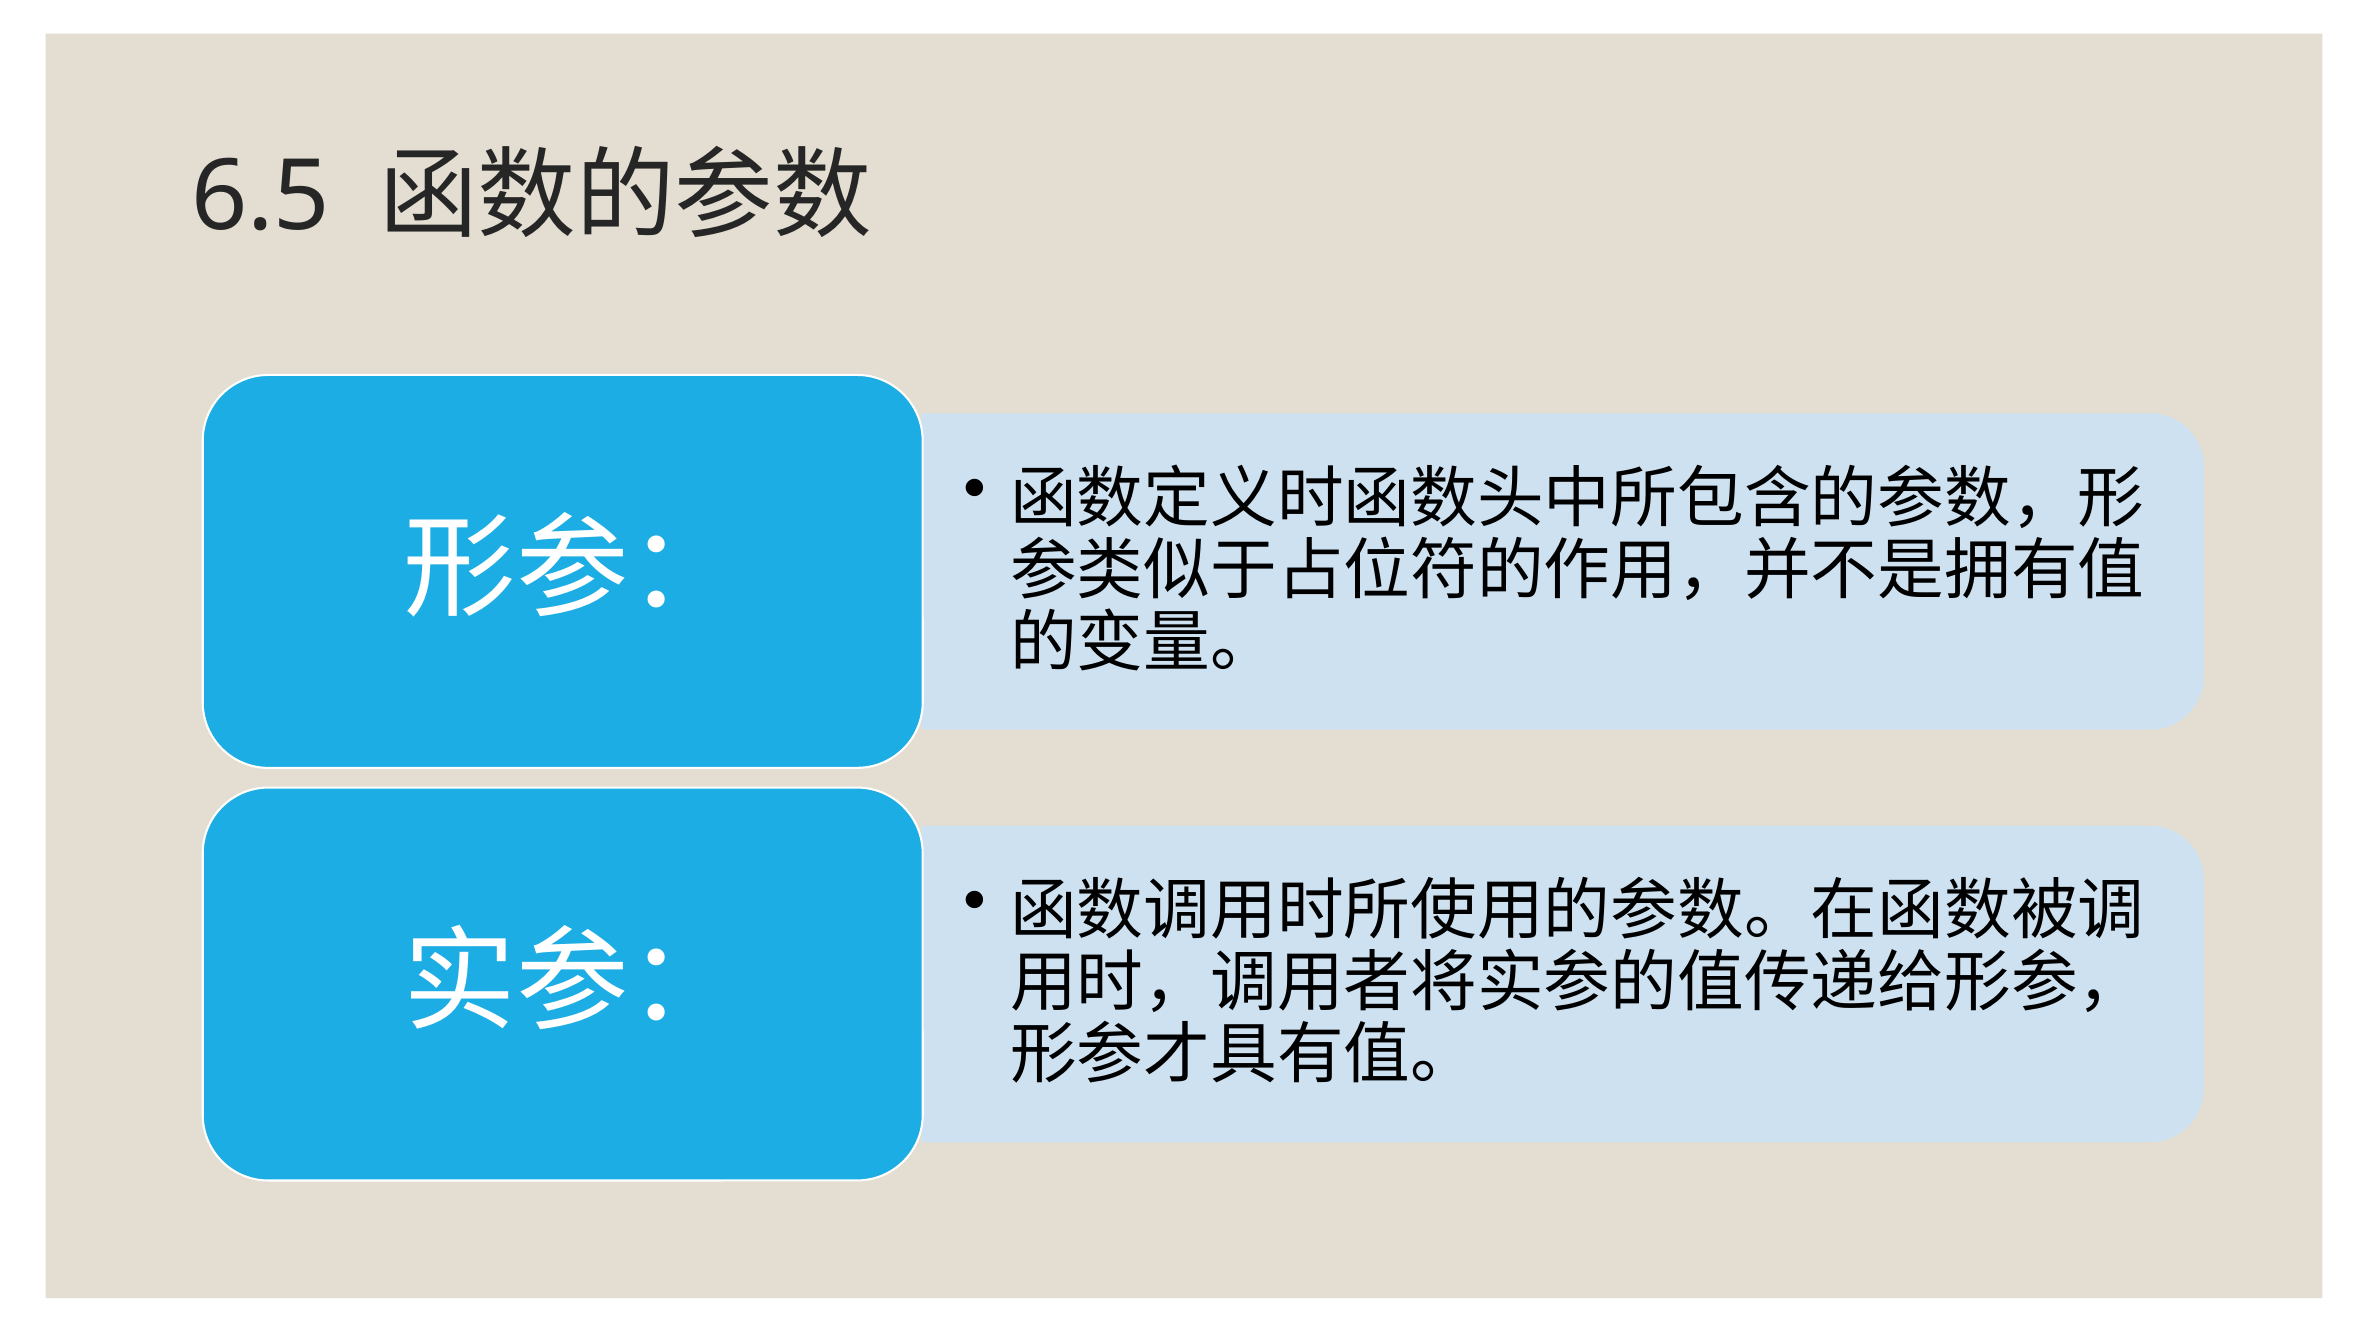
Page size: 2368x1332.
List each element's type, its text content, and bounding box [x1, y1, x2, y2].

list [202, 374, 2203, 1181]
title 6.5 函数的参数 [176, 64, 1668, 331]
